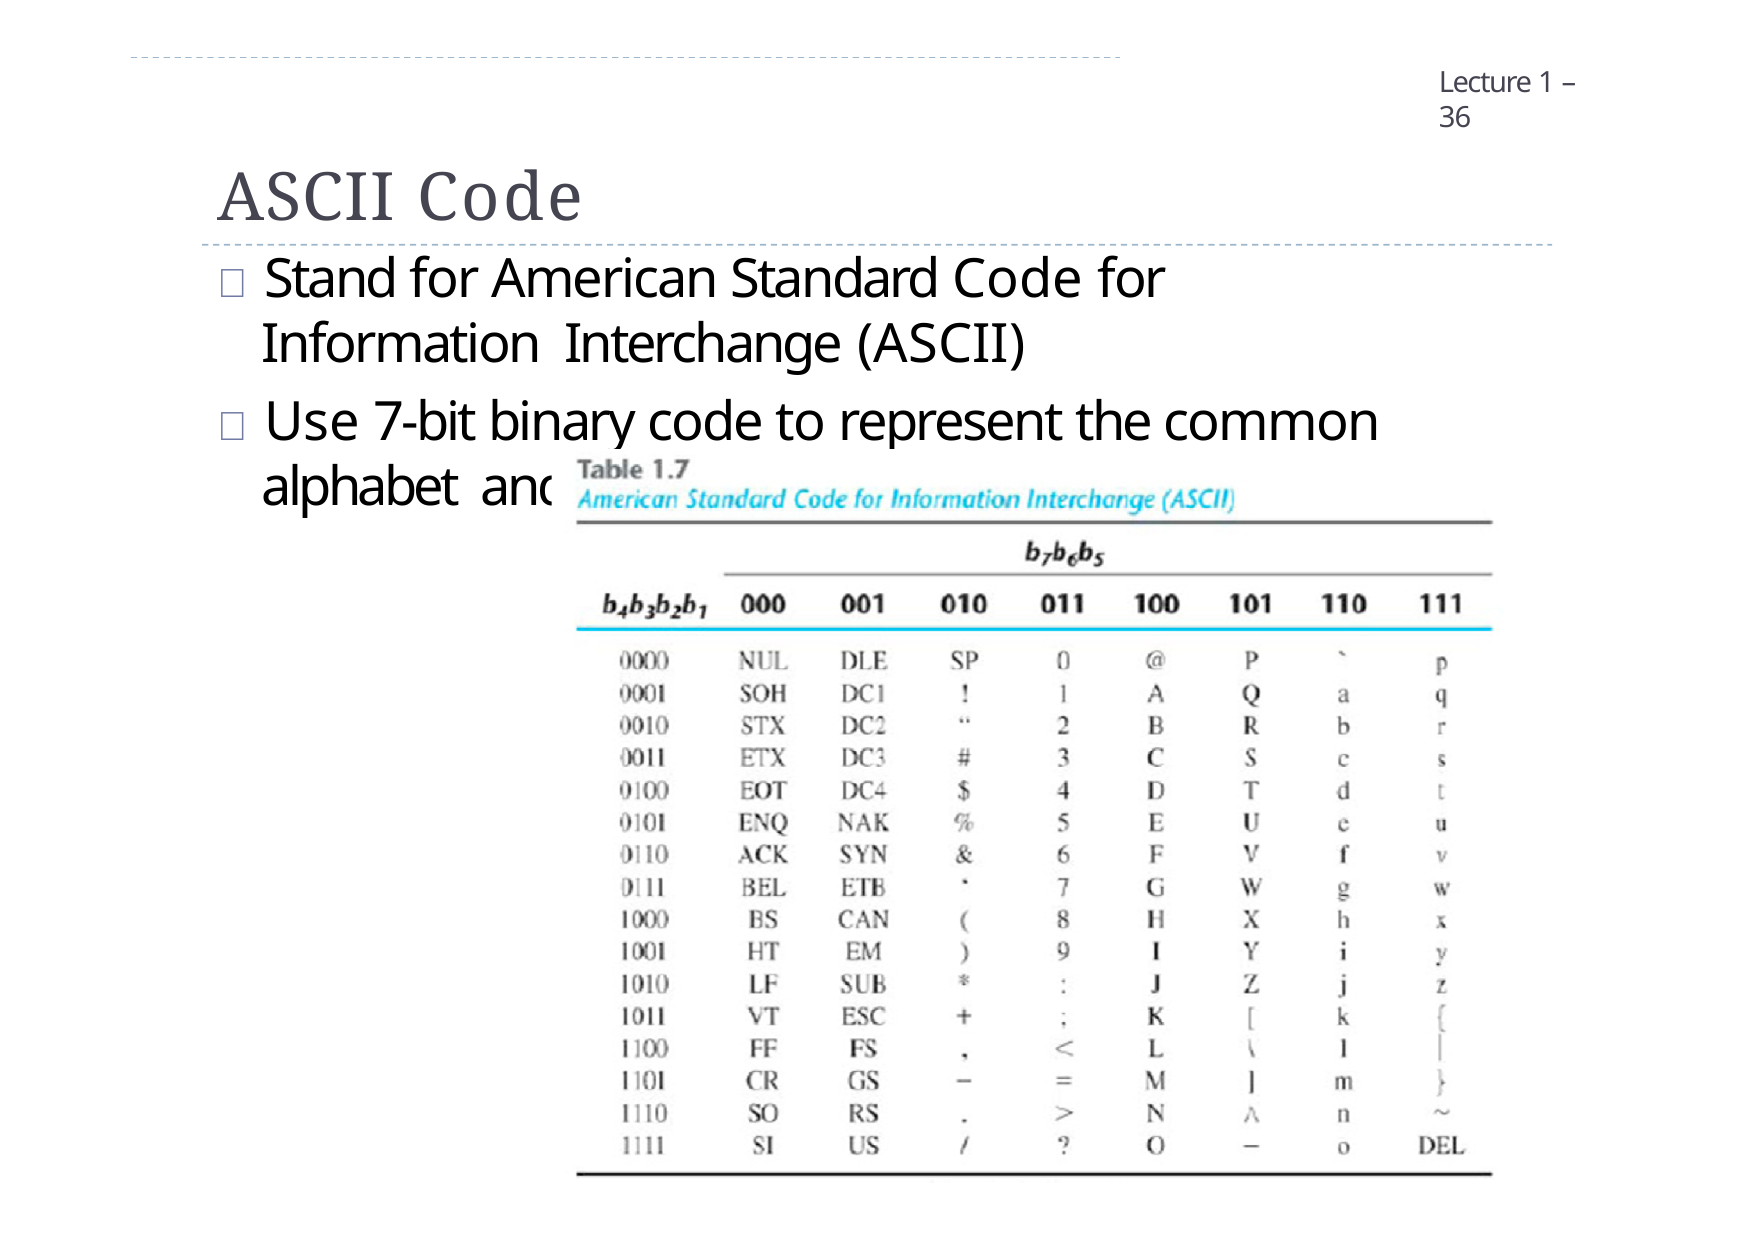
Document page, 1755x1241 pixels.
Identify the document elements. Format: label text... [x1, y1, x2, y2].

text_box Lecture 1 – 36 [1436, 61, 1614, 134]
list  Stand for American Standard Code for Information Interchange (ASCII)  Use 7-bit binary code to represent the common alphabet and symbols [215, 241, 1540, 949]
title ASCII Code [215, 152, 588, 241]
text_box [551, 449, 1507, 1183]
